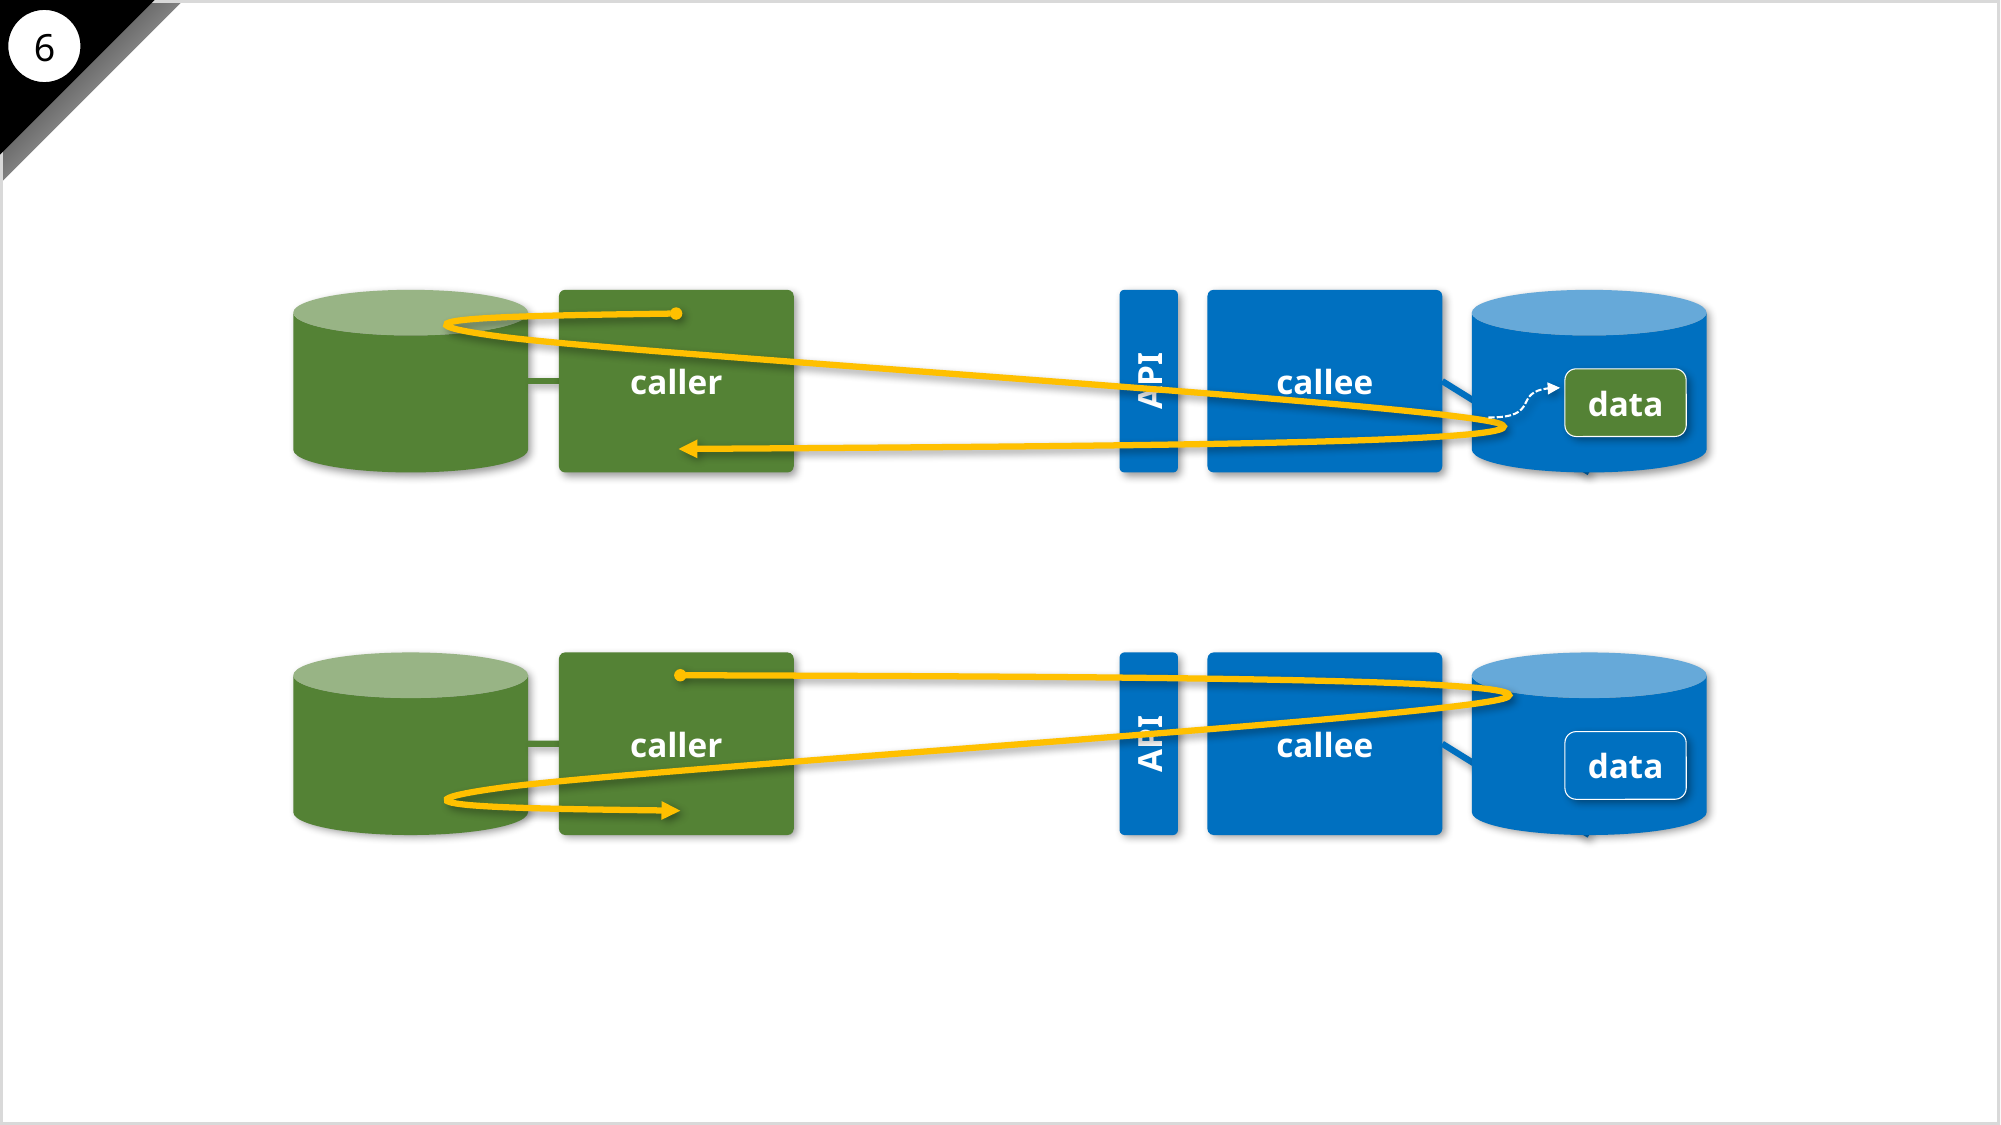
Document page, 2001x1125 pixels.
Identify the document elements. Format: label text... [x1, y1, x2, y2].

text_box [1509, 366, 1540, 439]
text_box 6 [19, 16, 71, 77]
text_box data [1563, 730, 1688, 801]
text_box data [1563, 367, 1688, 438]
text_box [445, 309, 1506, 456]
text_box [446, 671, 1511, 817]
